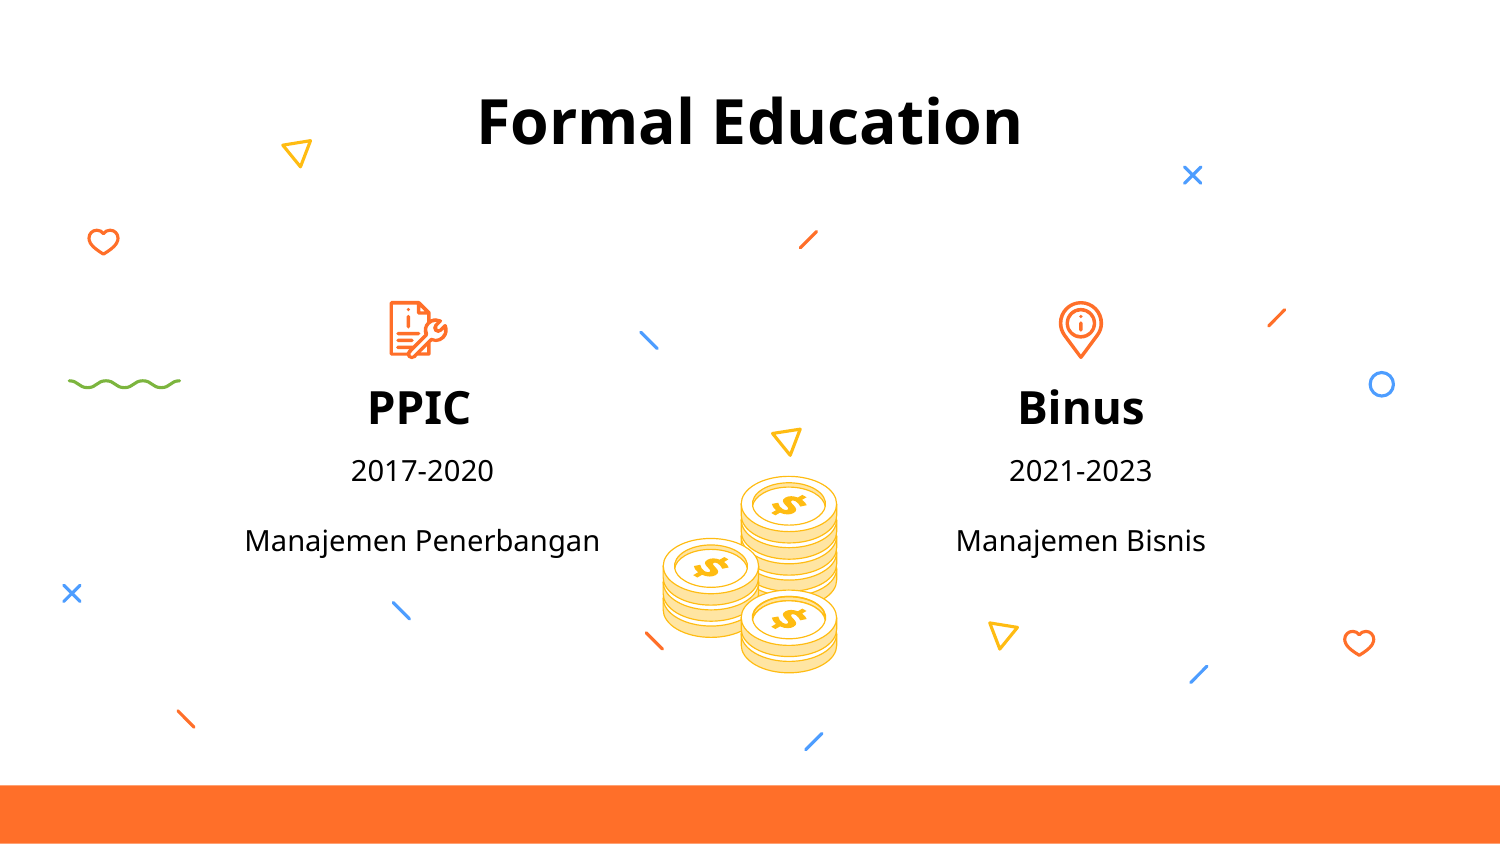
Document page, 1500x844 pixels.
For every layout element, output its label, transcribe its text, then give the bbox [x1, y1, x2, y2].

title Formal Education [118, 72, 1382, 167]
subtitle PPIC [218, 359, 620, 437]
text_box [658, 476, 842, 674]
subtitle 2021-2023 Manajemen Bisnis [880, 437, 1282, 578]
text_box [1058, 300, 1104, 360]
subtitle Binus [880, 359, 1282, 437]
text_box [389, 300, 449, 360]
subtitle 2017-2020 Manajemen Penerbangan [210, 437, 636, 578]
